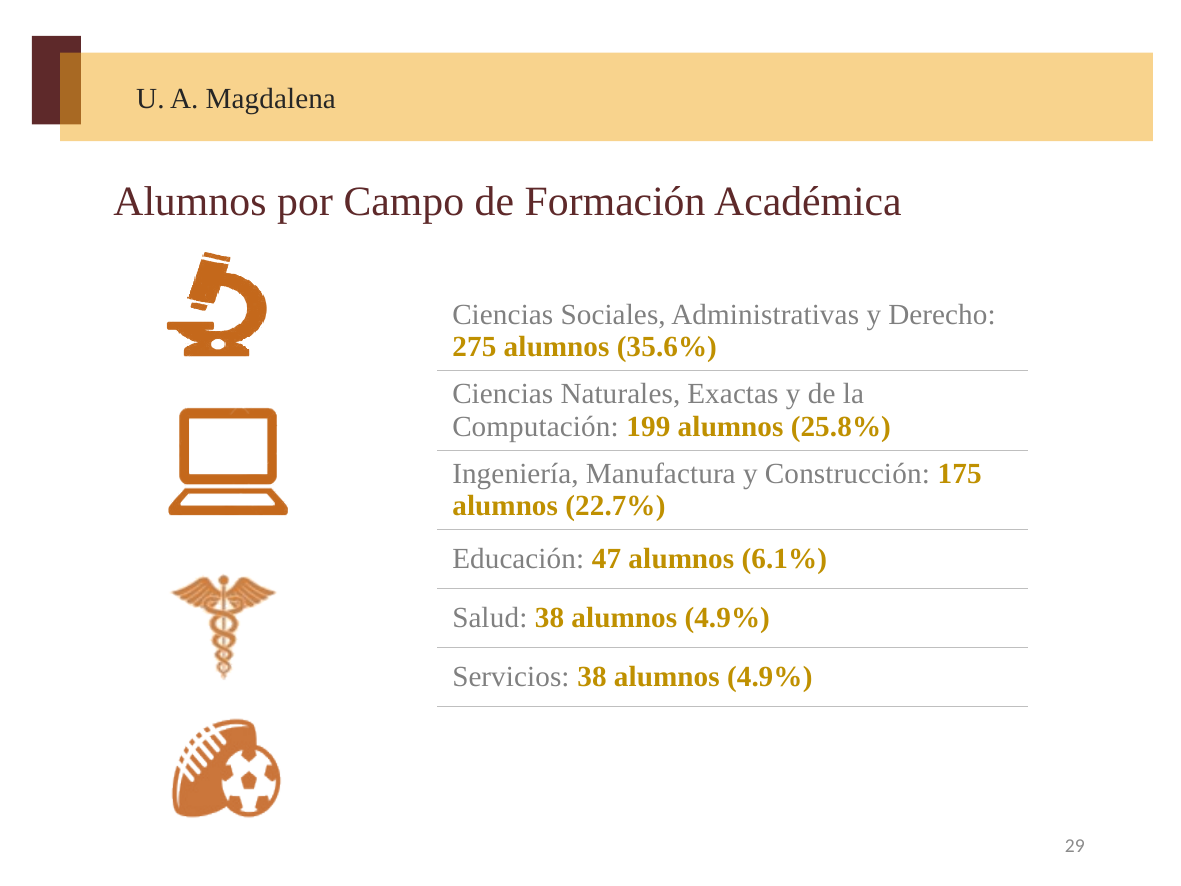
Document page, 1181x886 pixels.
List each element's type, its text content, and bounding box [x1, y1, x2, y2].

picture [166, 406, 293, 521]
table_header Ciencias Sociales, Administrativas y Derecho: 275 alumnos (35.6%) [437, 291, 1028, 370]
picture [166, 717, 283, 823]
table_cell Ciencias Naturales, Exactas y de la Computación: 199 alumnos (25.8%) [437, 371, 1028, 450]
text_box U. A. Magdalena [120, 51, 1181, 142]
slide_number 29 [834, 821, 1100, 869]
picture [166, 251, 271, 359]
text_box [31, 35, 82, 126]
table_cell Educación: 47 alumnos (6.1%) [437, 530, 1028, 588]
table_cell Servicios: 38 alumnos (4.9%) [437, 648, 1028, 706]
text_box [59, 51, 120, 142]
text_box Alumnos por Campo de Formación Académica [95, 162, 981, 236]
table_cell Salud: 38 alumnos (4.9%) [437, 589, 1028, 647]
picture [166, 572, 283, 686]
table_cell Ingeniería, Manufactura y Construcción: 175 alumnos (22.7%) [437, 451, 1028, 529]
